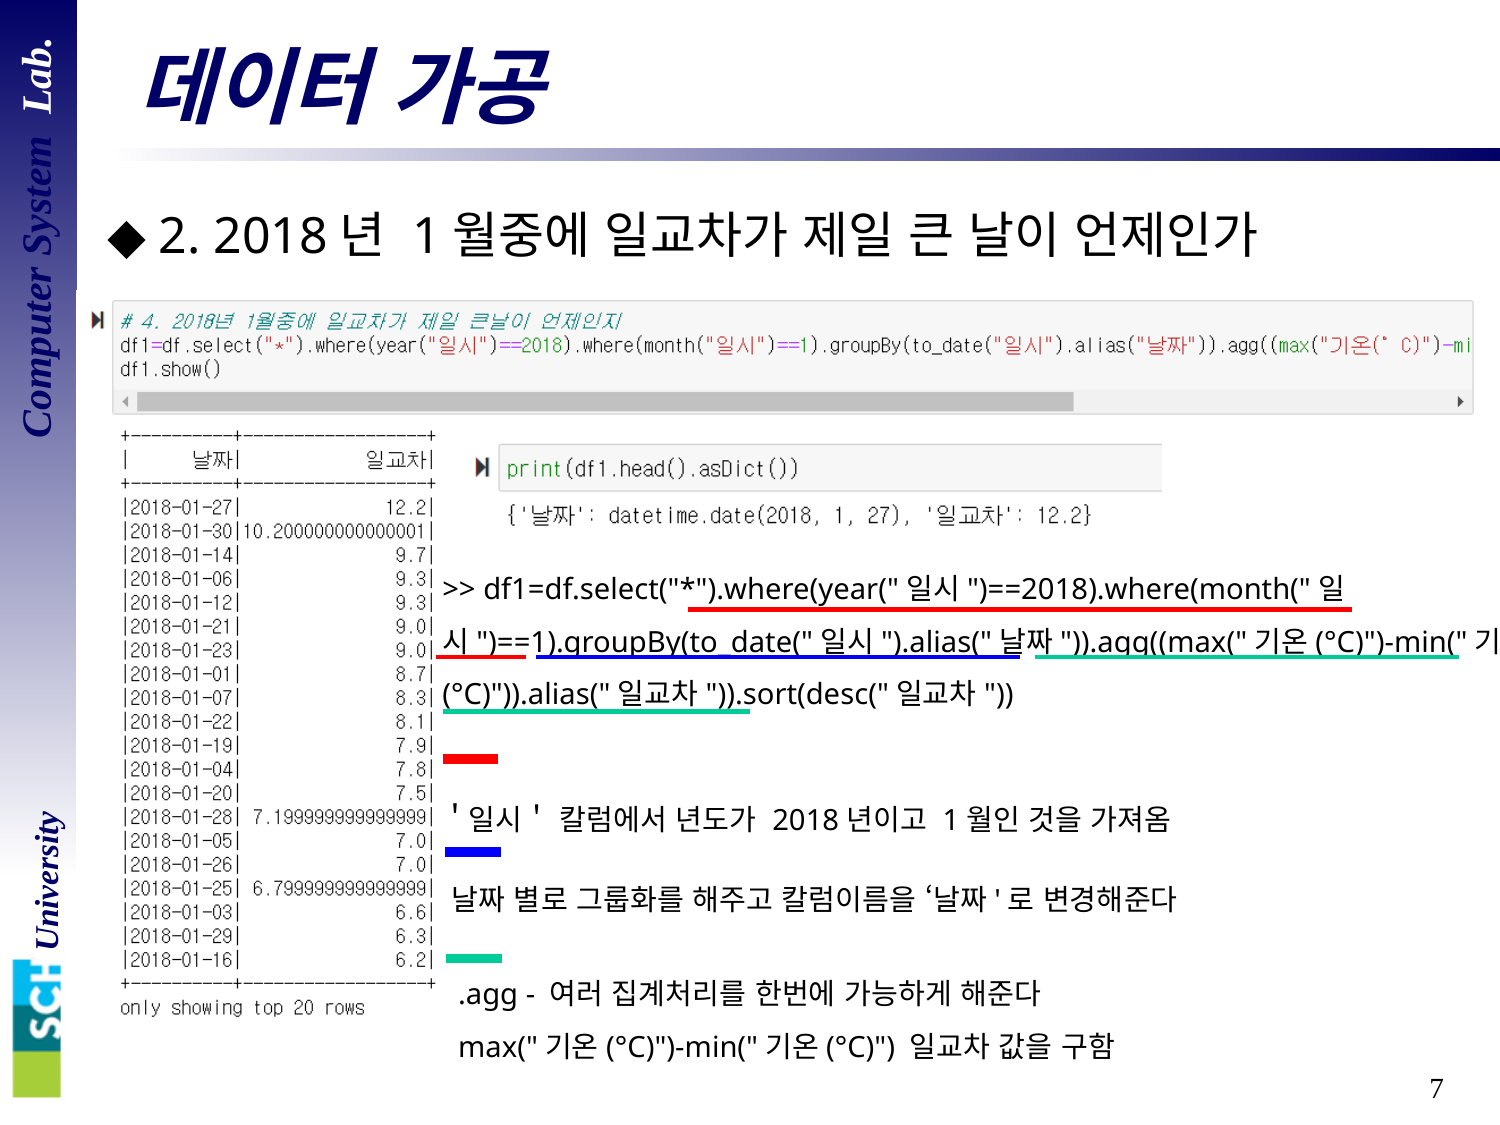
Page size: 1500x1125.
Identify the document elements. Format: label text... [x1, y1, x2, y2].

picture [5, 952, 69, 1104]
picture [76, 290, 1484, 1036]
title 데이터 가공 [123, 25, 1460, 143]
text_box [427, 545, 1500, 1064]
text_box ◆ 2. 2018년 1월중에 일교차가 제일 큰 날이 언제인가 [92, 195, 1428, 271]
